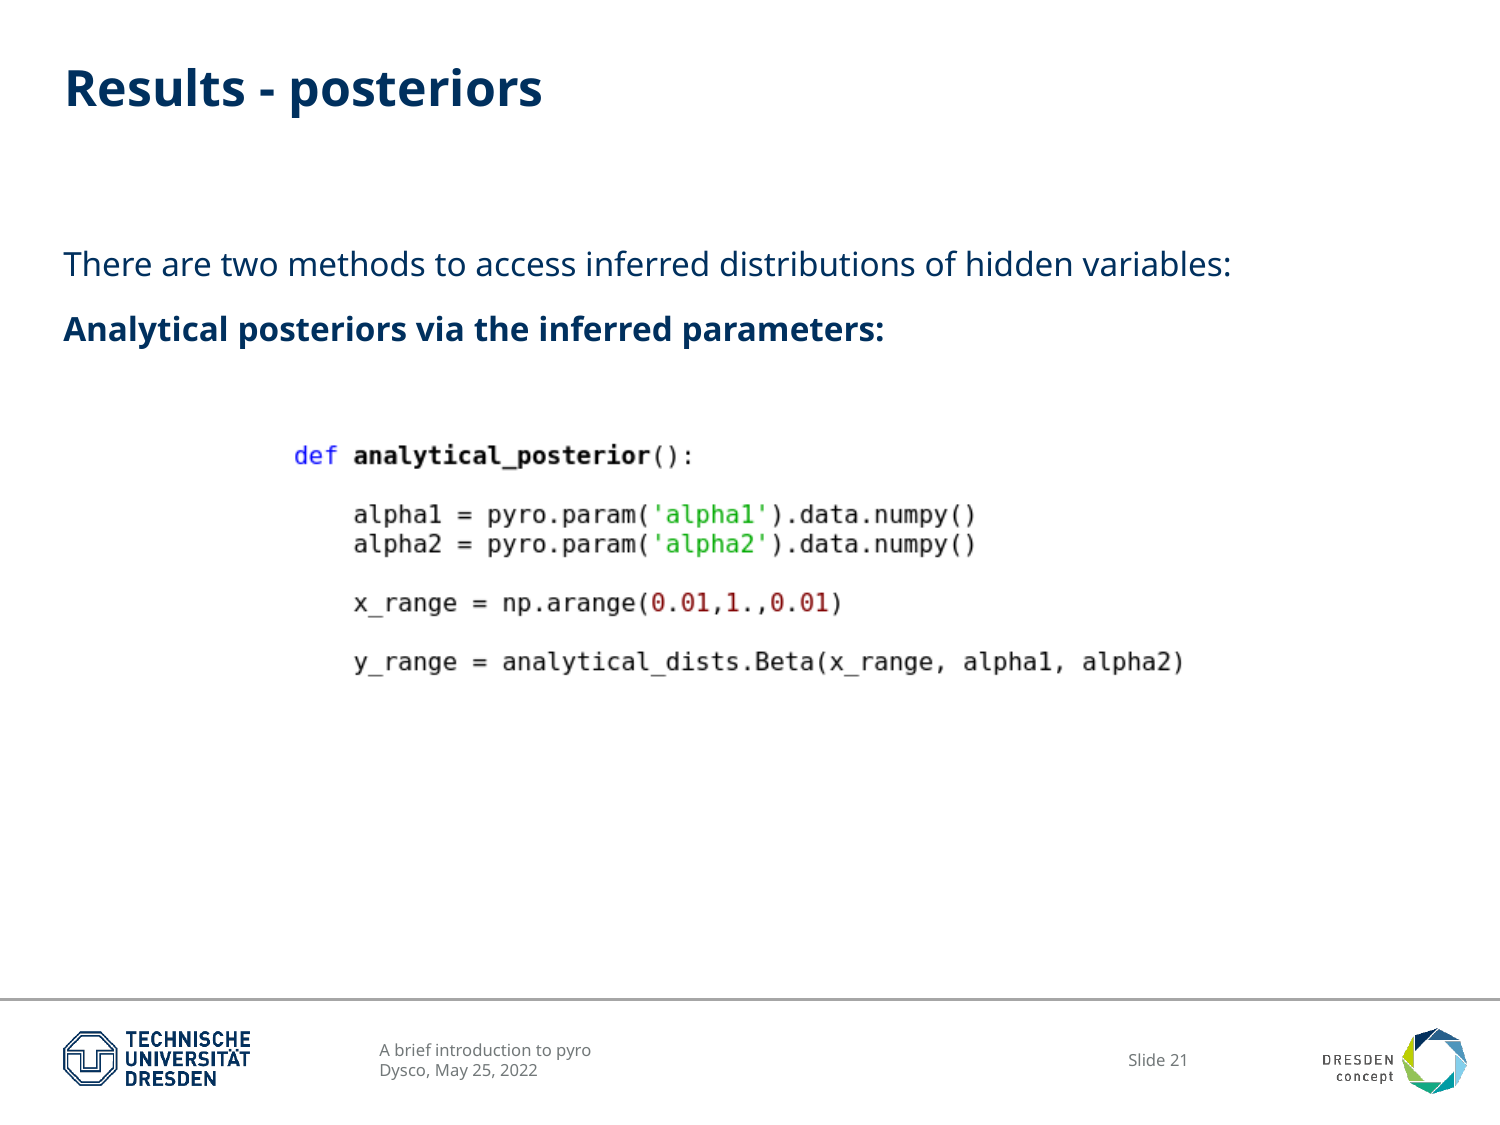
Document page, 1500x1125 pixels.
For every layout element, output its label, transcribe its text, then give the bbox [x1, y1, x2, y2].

picture [63, 1031, 250, 1086]
picture [1323, 1028, 1467, 1094]
picture [291, 438, 1209, 686]
title Results - posteriors [64, 56, 1437, 190]
list There are two methods to access inferred distributions of hidden variables: Analytical posteriors via the inferred parameters: [63, 243, 1437, 941]
